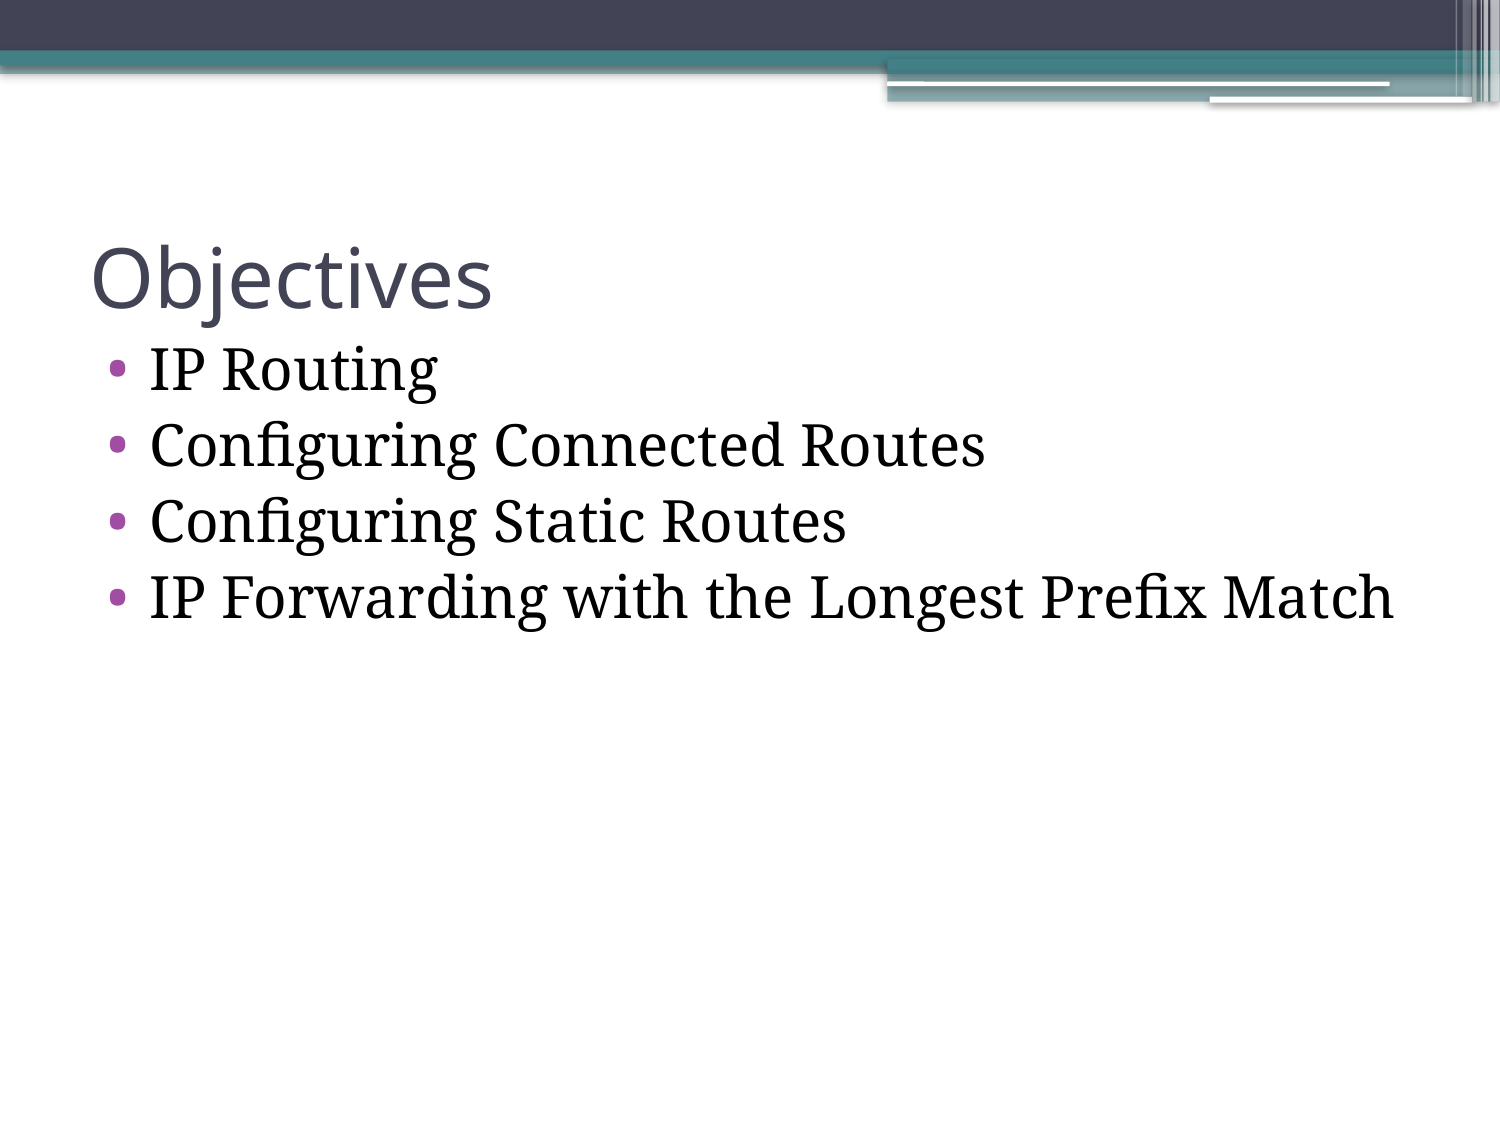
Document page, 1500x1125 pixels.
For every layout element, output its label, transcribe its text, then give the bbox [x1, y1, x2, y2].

title Objectives [75, 187, 1425, 324]
list IP Routing Configuring Connected Routes Configuring Static Routes IP Forwarding with the Longest Prefix Match [75, 324, 1425, 1035]
